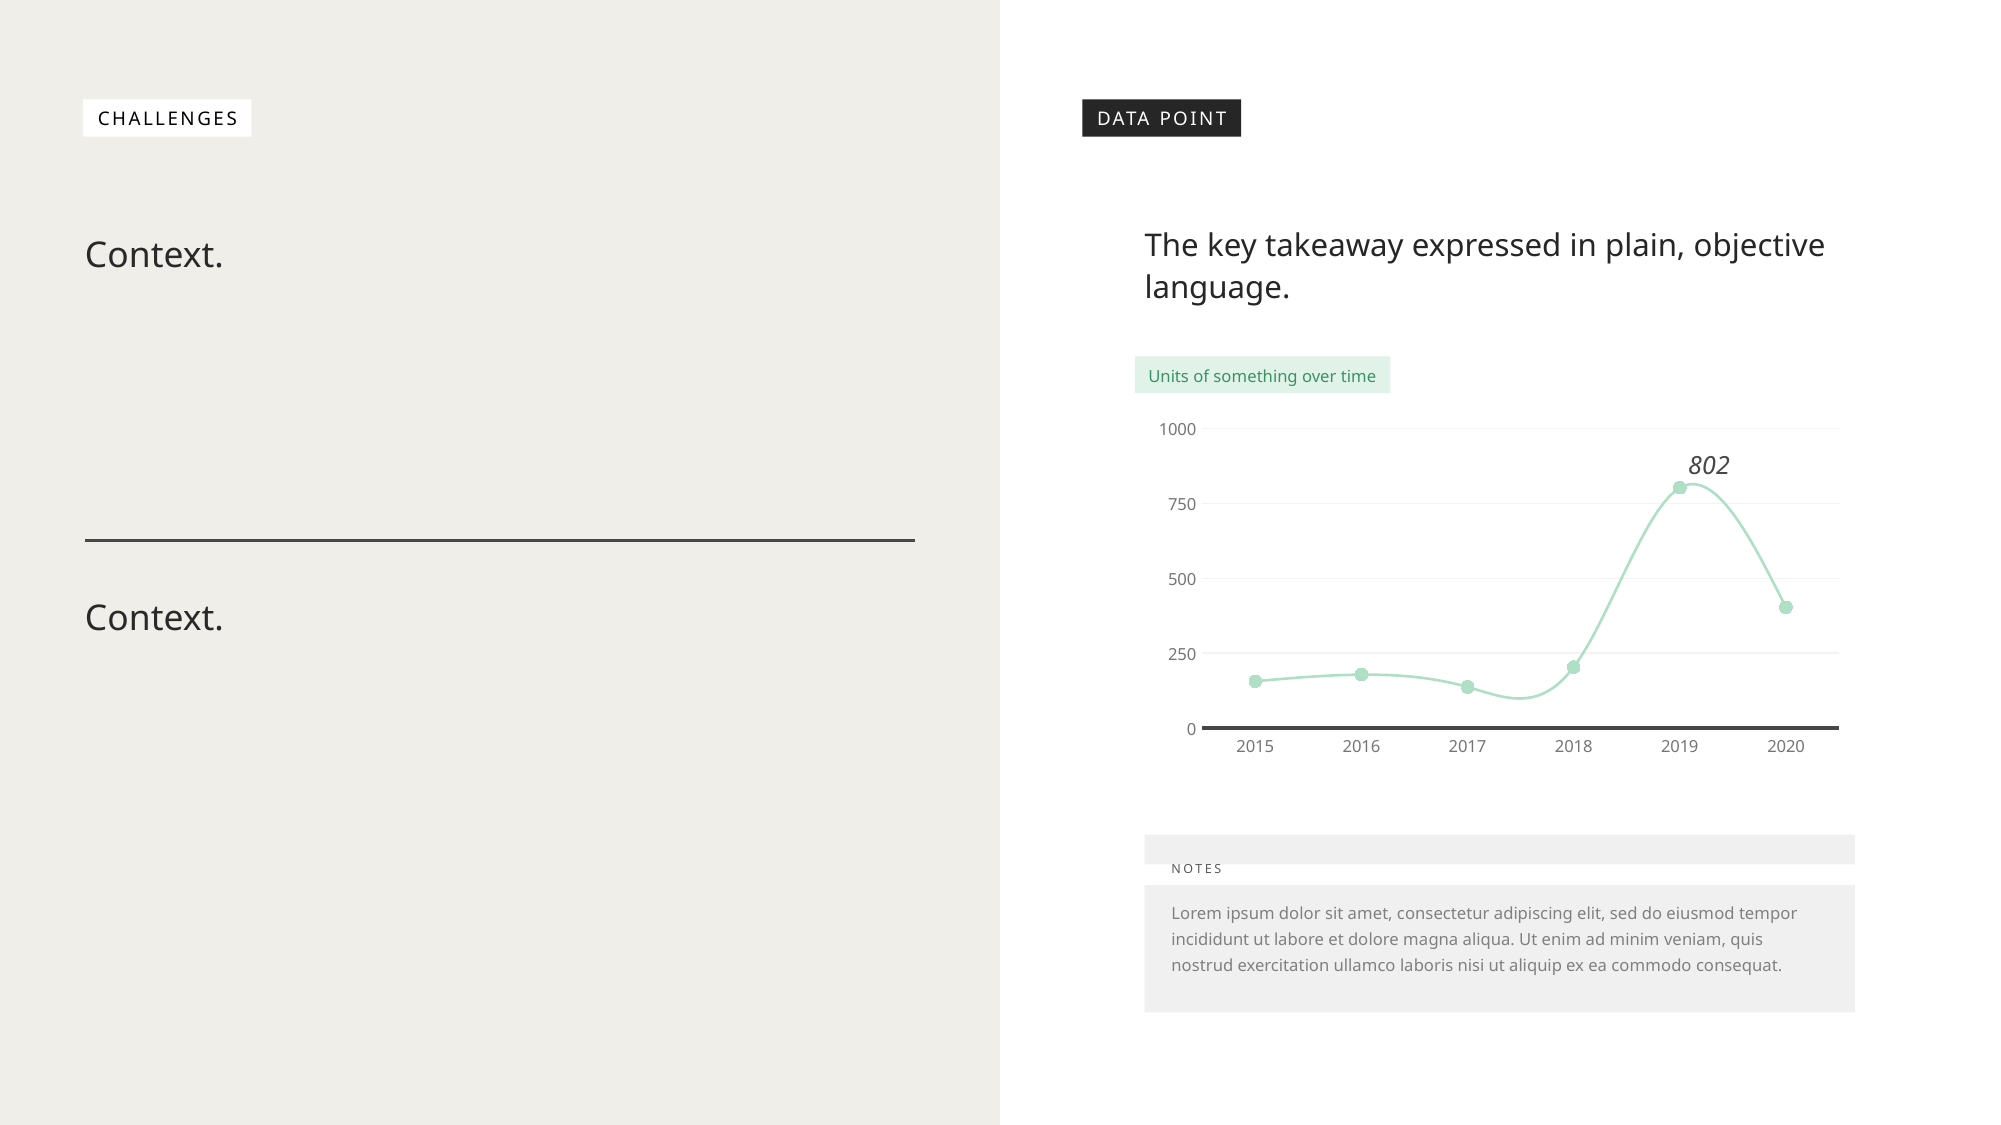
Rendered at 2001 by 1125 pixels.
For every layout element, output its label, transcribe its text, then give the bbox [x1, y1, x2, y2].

text_box Context. [84, 574, 915, 645]
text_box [1144, 356, 1854, 765]
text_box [1144, 834, 1855, 1012]
text_box The key takeaway expressed in plain, objective language. [1144, 212, 1854, 313]
text_box [1001, 0, 2000, 1125]
text_box Context. [84, 211, 915, 282]
text_box DATA POINT [1082, 99, 1242, 137]
text_box CHALLENGES [83, 99, 252, 137]
text_box [0, 0, 1001, 1125]
